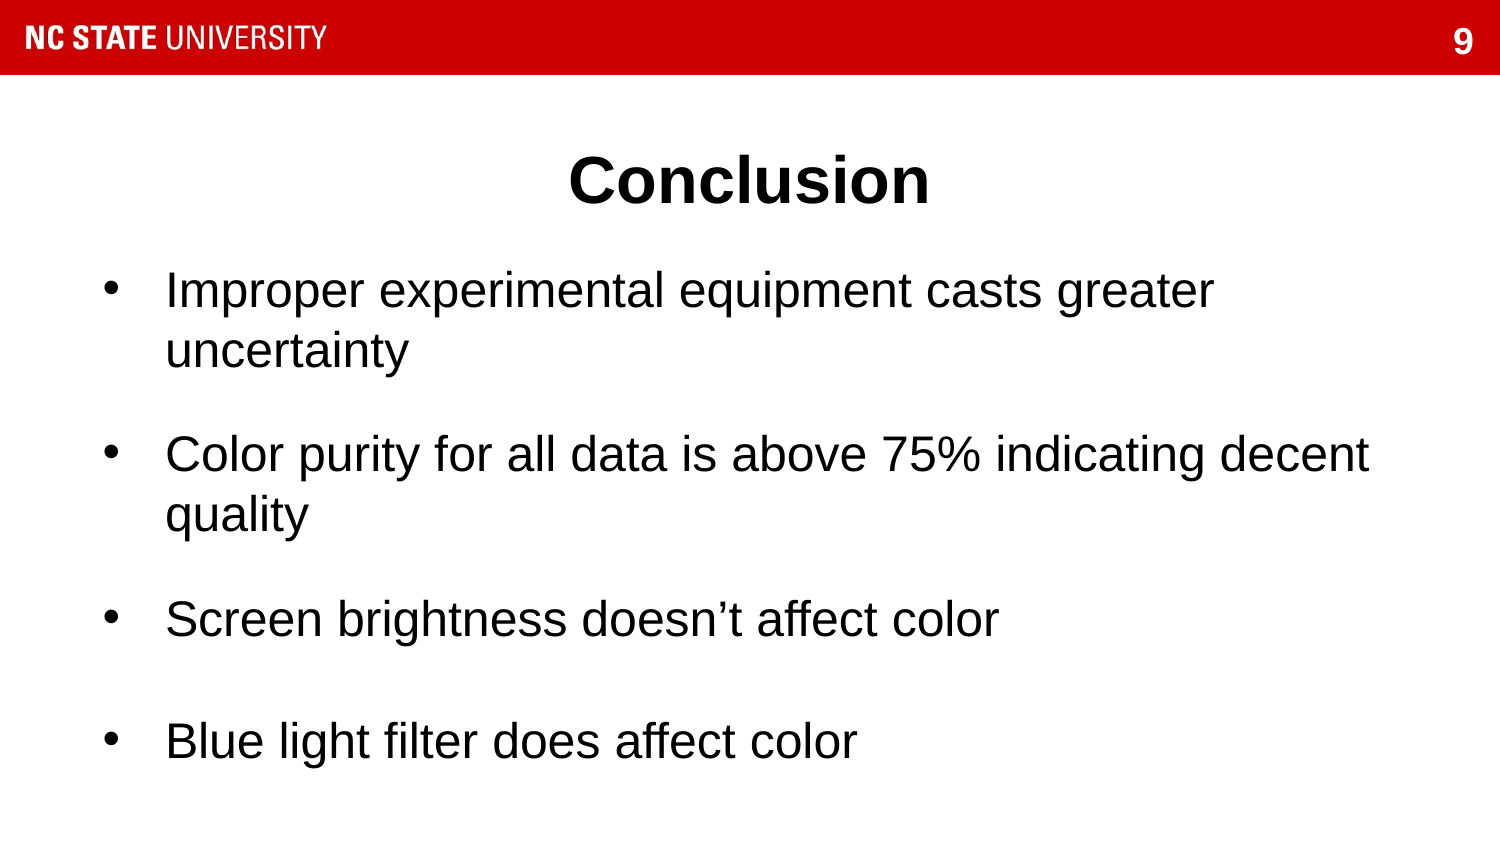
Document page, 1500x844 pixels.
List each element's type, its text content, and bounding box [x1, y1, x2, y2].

text_box 9 [1405, 2, 1489, 72]
list Screen brightness doesn’t affect color [75, 571, 1425, 736]
title Conclusion [75, 110, 1425, 242]
list Color purity for all data is above 75% indicating decent quality [75, 406, 1425, 571]
picture [0, 0, 1500, 75]
list Blue light filter does affect color [75, 736, 1425, 844]
list Improper experimental equipment casts greater uncertainty [75, 242, 1425, 406]
